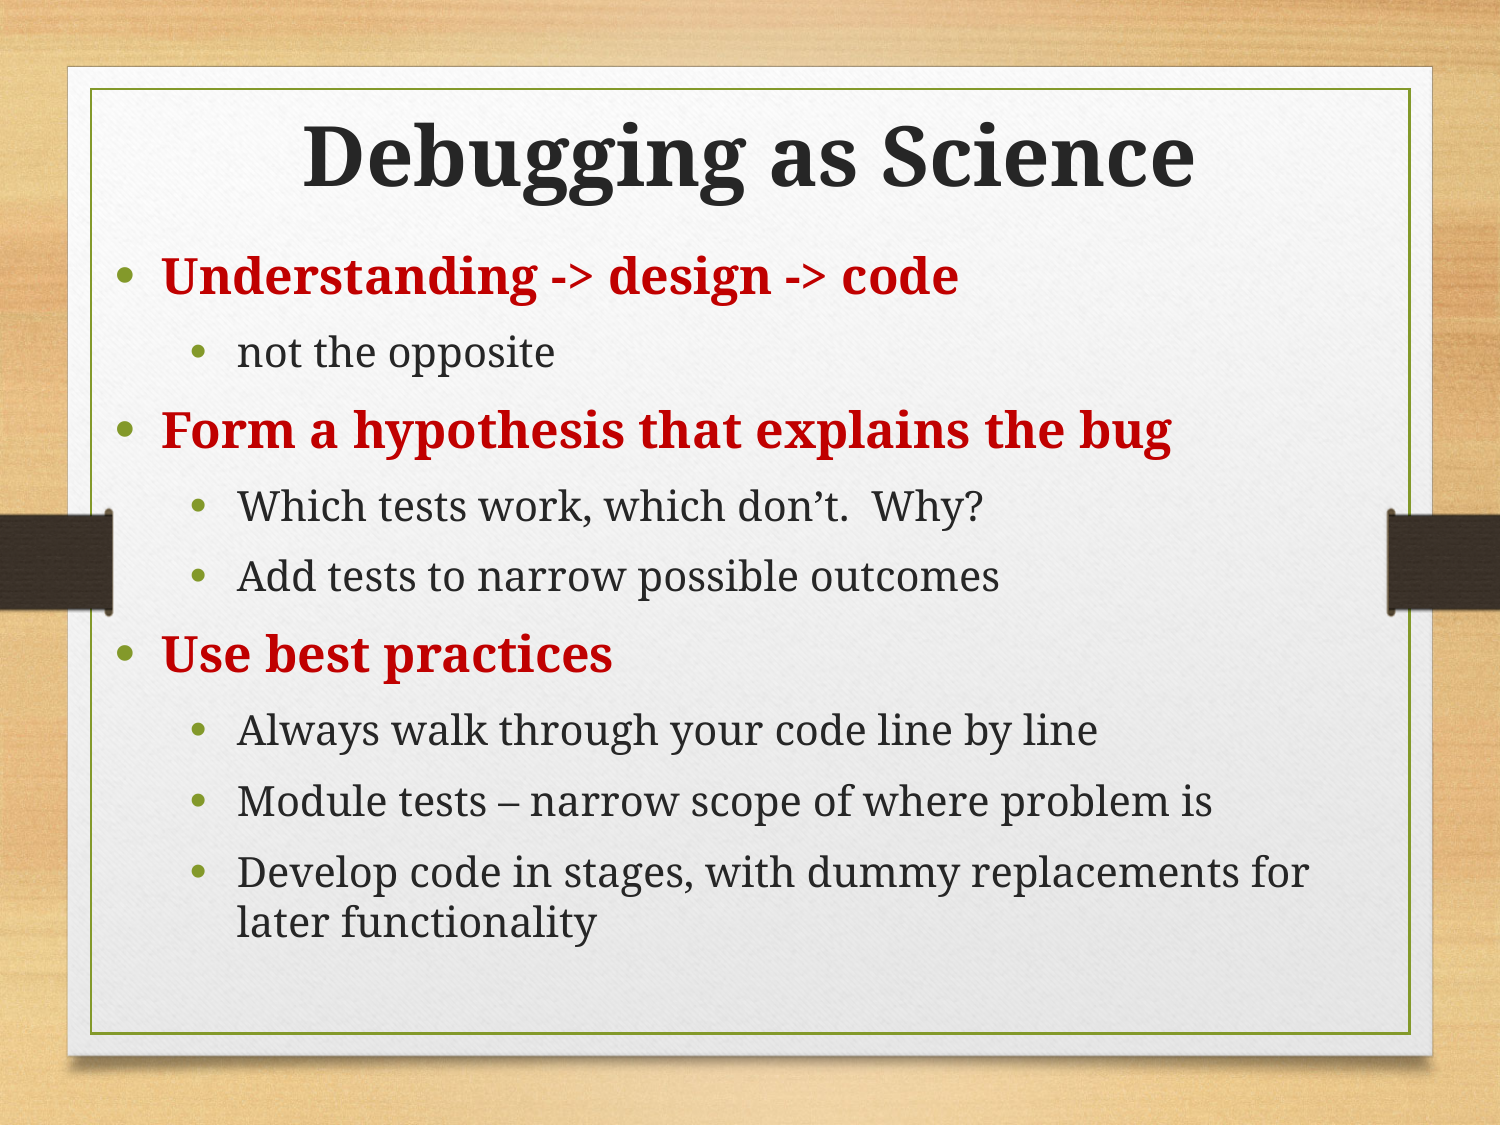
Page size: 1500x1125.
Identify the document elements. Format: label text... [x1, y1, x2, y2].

list Understanding -> design -> code not the opposite Form a hypothesis that explains the bug Which tests work, which don’t. Why? Add tests to narrow possible outcomes Use best practices Always walk through your code line by line Module tests – narrow scope of where problem is Develop code in stages, with dummy replacements for later functionality [99, 237, 1413, 1035]
title Debugging as Science [87, 46, 1413, 261]
picture [0, 0, 1500, 1125]
